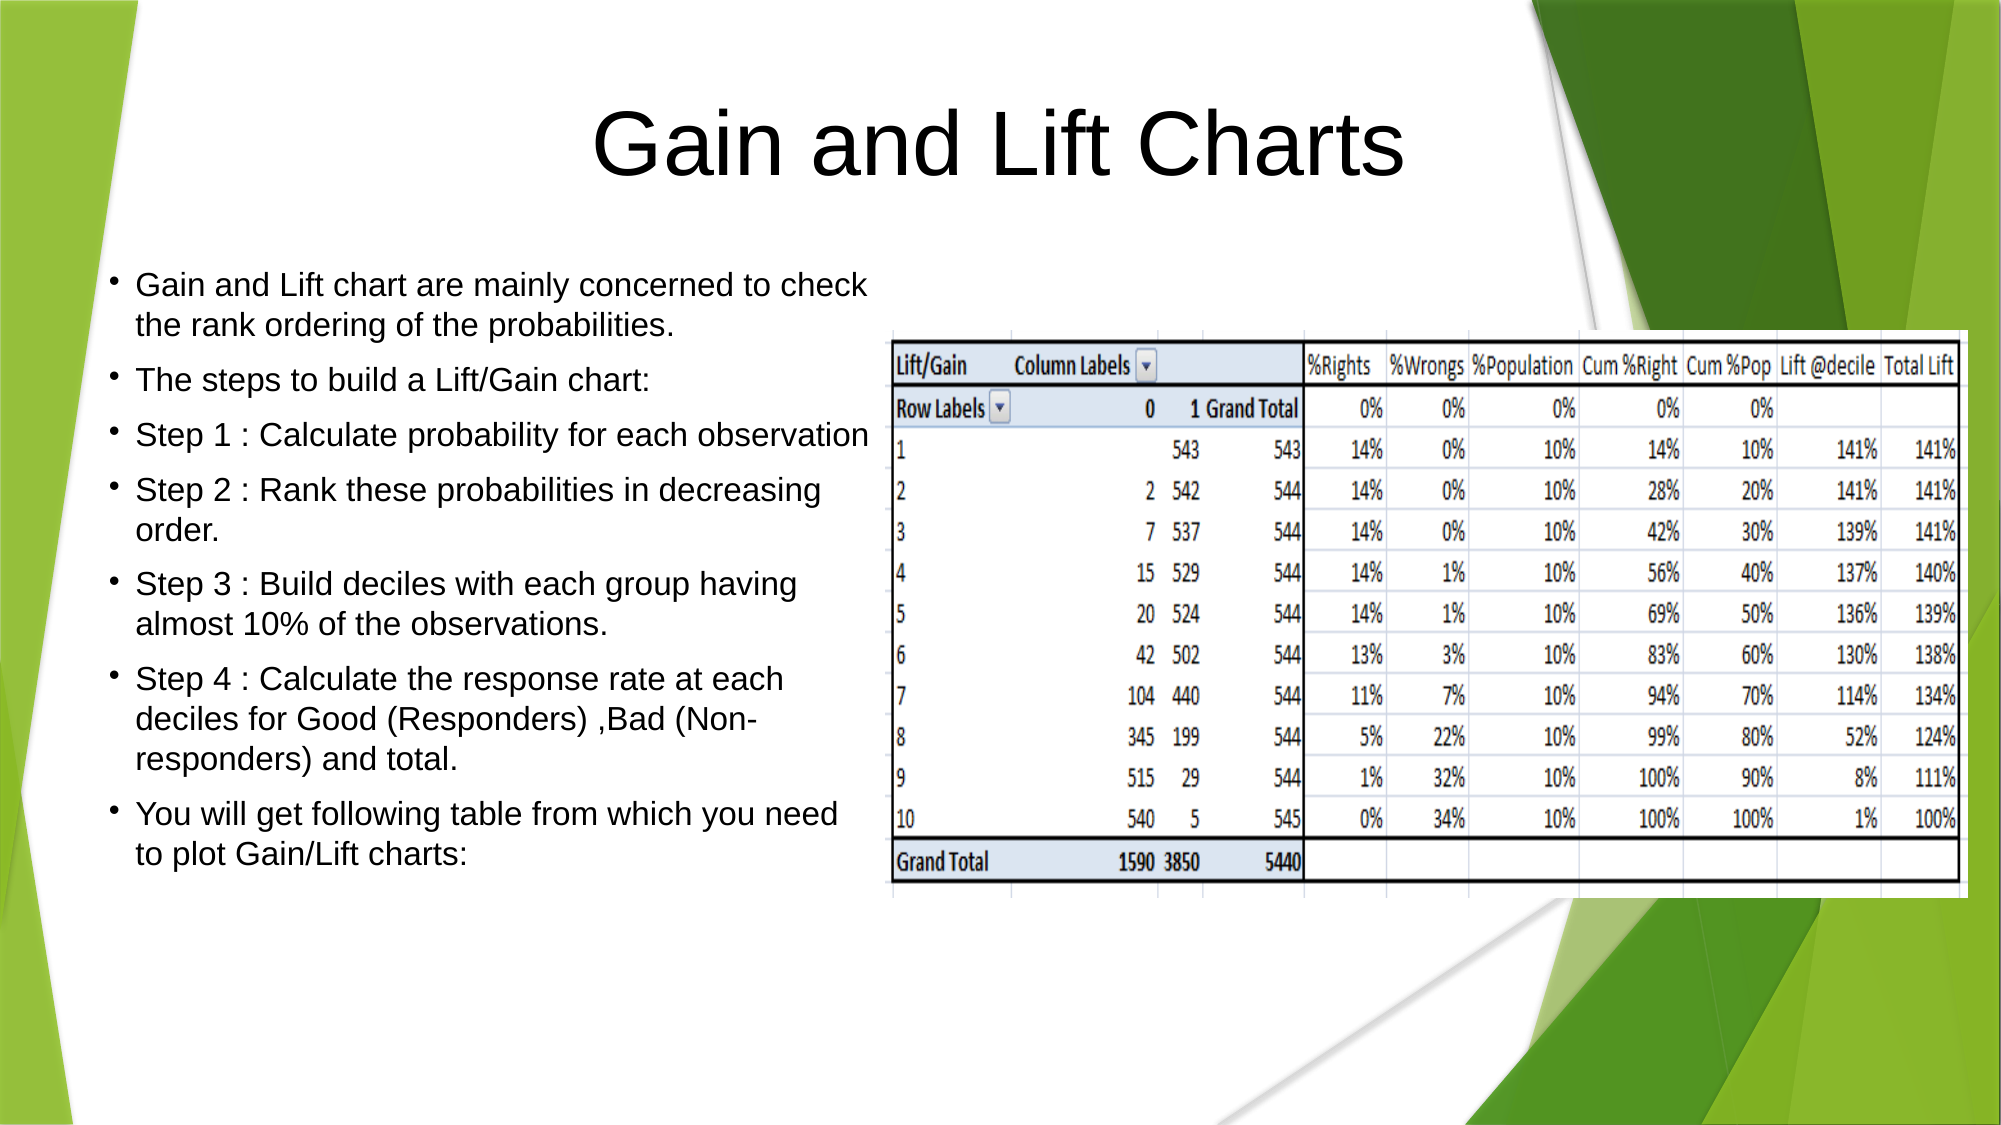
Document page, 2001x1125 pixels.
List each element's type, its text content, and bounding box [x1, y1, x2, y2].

picture [885, 330, 1969, 898]
text_box Gain and Lift Charts [99, 44, 1900, 233]
text_box Gain and Lift chart are mainly concerned to check the rank ordering of the probabilities. The steps to build a Lift/Gain chart: Step 1 : Calculate probability for each observation Step 2 : Rank these probabilities in decreasing order. Step 3 : Build deciles with each group having almost 10% of the observations. Step 4 : Calculate the response rate at each deciles for Good (Responders) ,Bad (Non-responders) and total. You will get following table from which you need to plot Gain/Lift charts: [99, 263, 874, 916]
